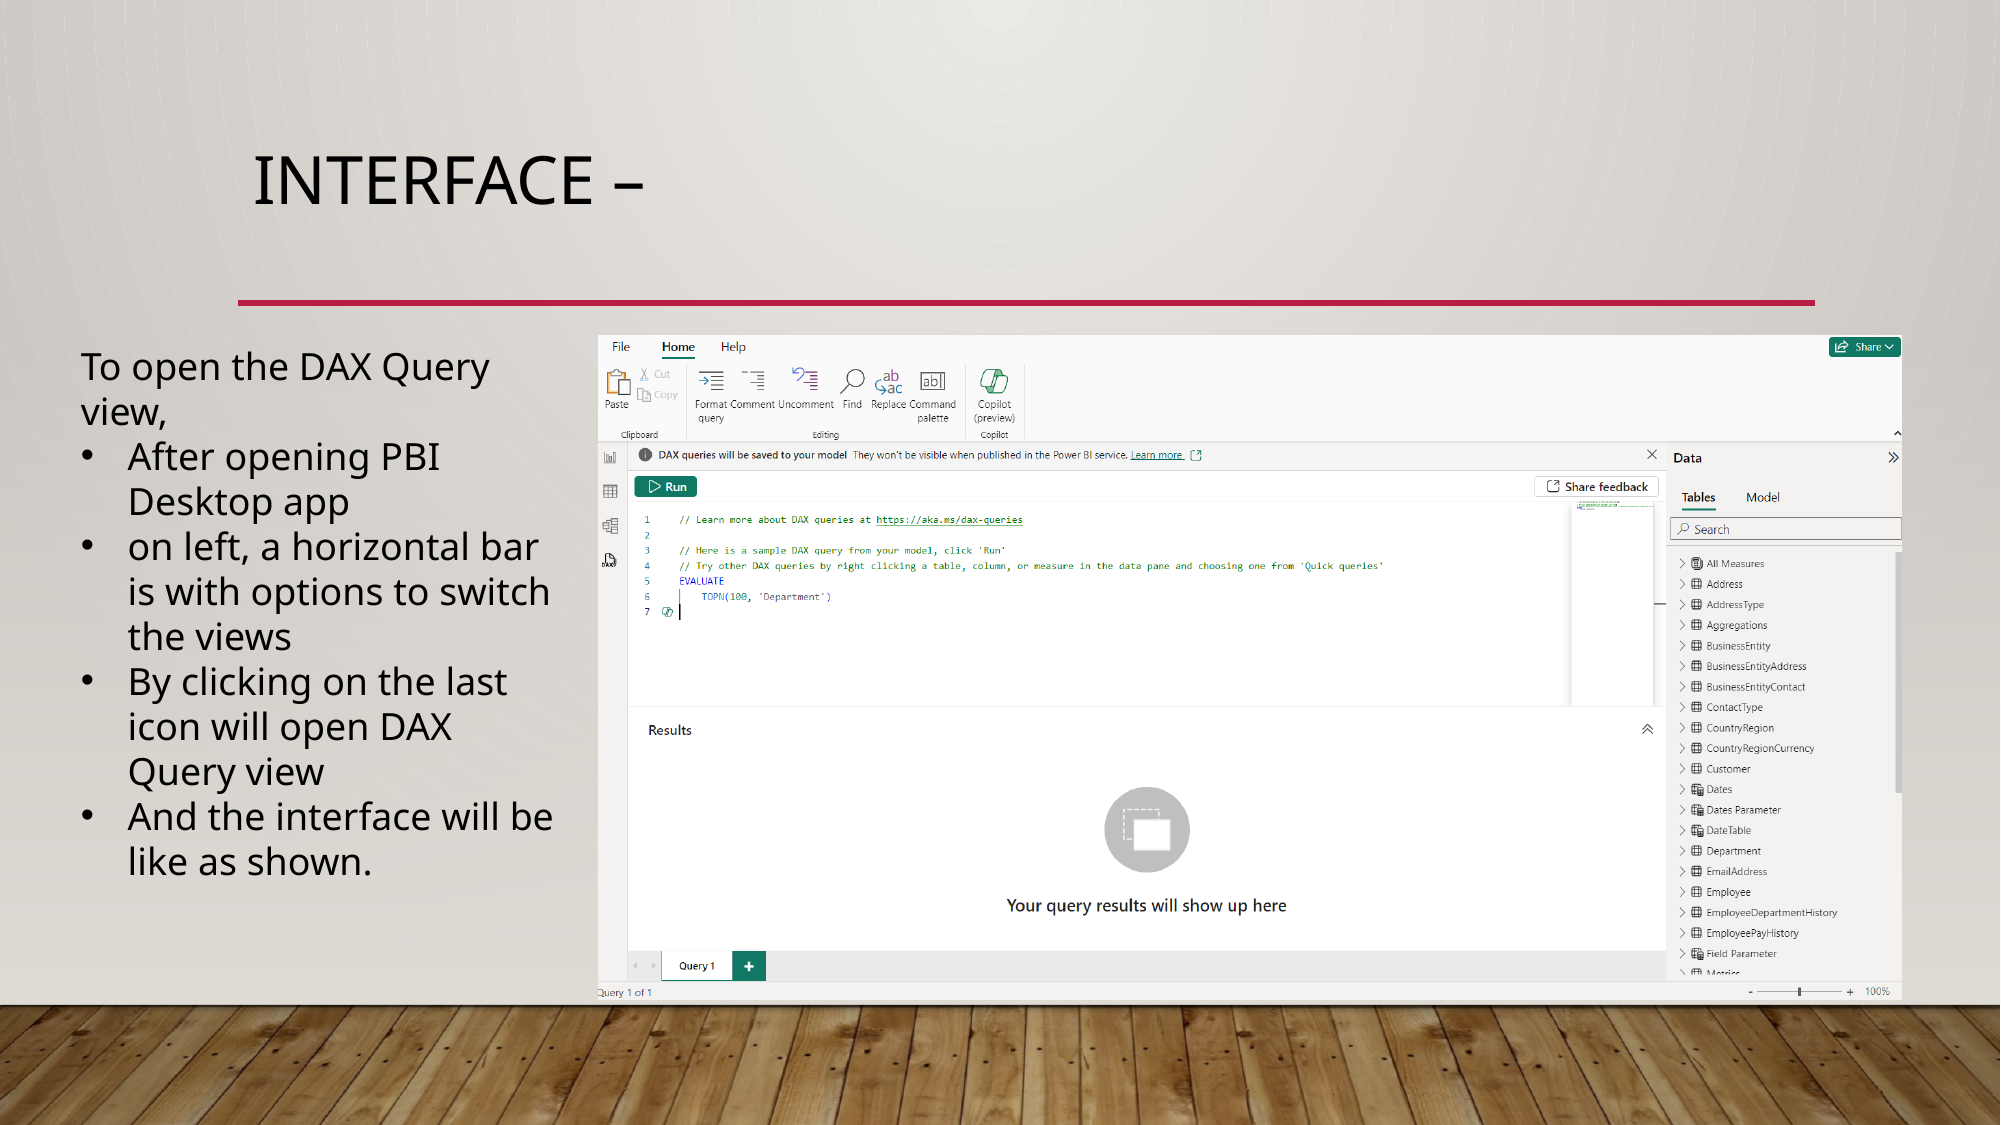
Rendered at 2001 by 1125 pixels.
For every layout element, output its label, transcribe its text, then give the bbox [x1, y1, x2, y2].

title Interface – [238, 131, 1814, 305]
picture [0, 1005, 2000, 1125]
text_box To open the DAX Query view, After opening PBI Desktop app on left, a horizontal bar is with options to switch the views By clicking on the last icon will open DAX Query view And the interface will be like as shown. [66, 335, 578, 890]
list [598, 334, 1902, 1000]
